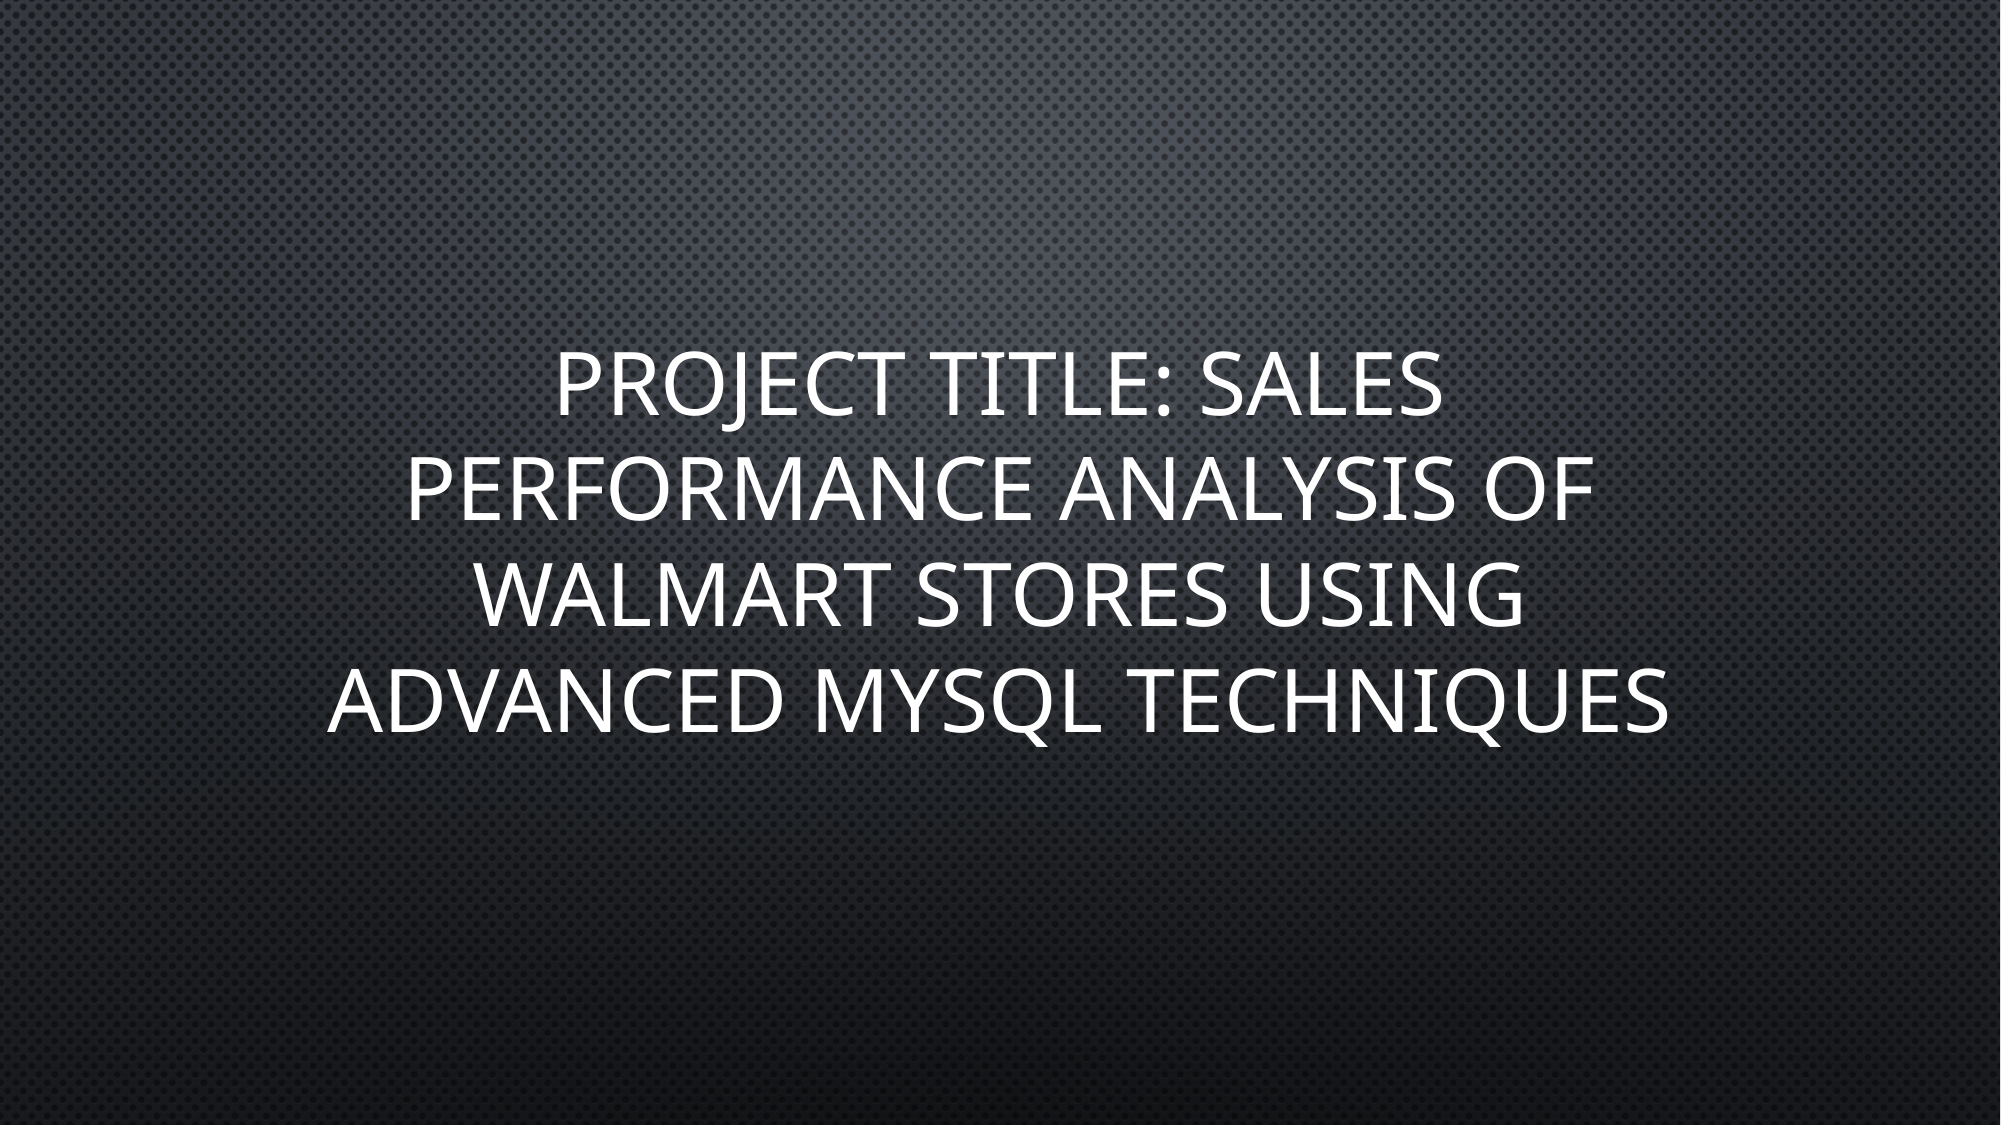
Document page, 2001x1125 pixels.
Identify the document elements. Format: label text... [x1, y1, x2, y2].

title Project Title: Sales Performance Analysis of Walmart Stores Using Advanced MySQL Techniques [288, 232, 1712, 758]
